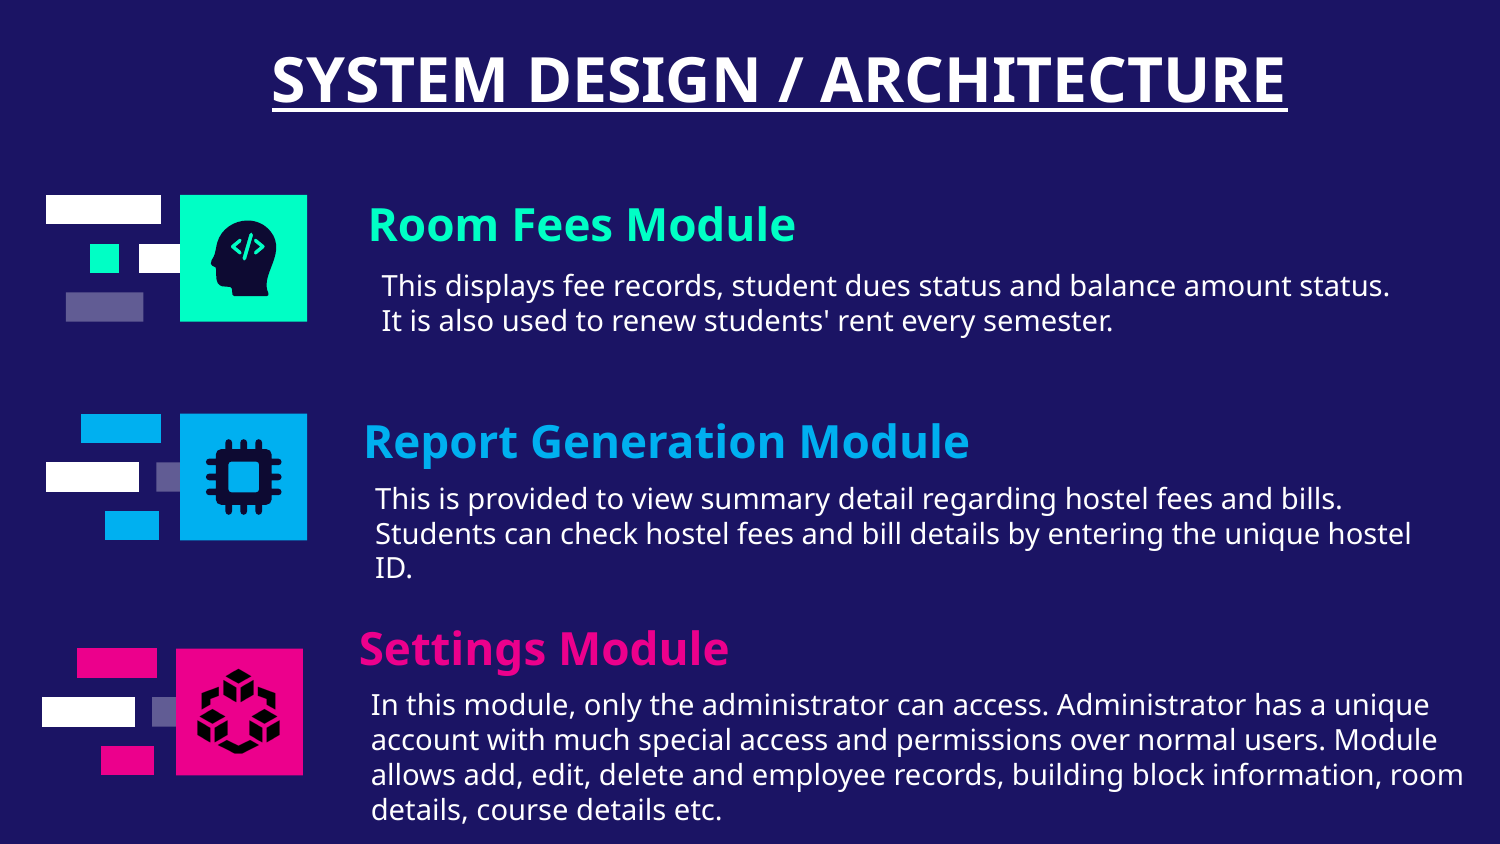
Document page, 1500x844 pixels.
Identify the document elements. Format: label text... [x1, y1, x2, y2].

text_box [205, 439, 282, 515]
title SYSTEM DESIGN / ARCHITECTURE [209, 25, 1350, 129]
text_box [81, 413, 162, 444]
text_box Settings Module [343, 615, 1273, 675]
text_box [76, 648, 157, 678]
text_box In this module, only the administrator can access. Administrator has a unique account with much special access and permissions over normal users. Module allows add, edit, delete and employee records, building block information, room details, course details etc. [355, 686, 1488, 844]
text_box [45, 462, 140, 492]
subtitle This displays fee records, student dues status and balance amount status. It is also used to renew students' rent every semester. [366, 267, 1411, 326]
text_box [180, 194, 308, 322]
text_box [152, 697, 176, 727]
text_box [176, 648, 303, 776]
text_box [139, 243, 180, 273]
text_box [101, 746, 155, 776]
picture [193, 668, 284, 757]
text_box [45, 194, 162, 225]
text_box [156, 462, 180, 492]
title Room Fees Module [352, 191, 1260, 251]
text_box [90, 243, 120, 274]
title Report Generation Module [348, 409, 1277, 468]
text_box [180, 413, 308, 541]
text_box [105, 511, 159, 541]
text_box [210, 220, 277, 297]
text_box [65, 292, 144, 322]
text_box [41, 697, 136, 727]
subtitle This is provided to view summary detail regarding hostel fees and bills. Students can check hostel fees and bill details by entering the unique hostel ID. [360, 479, 1455, 607]
